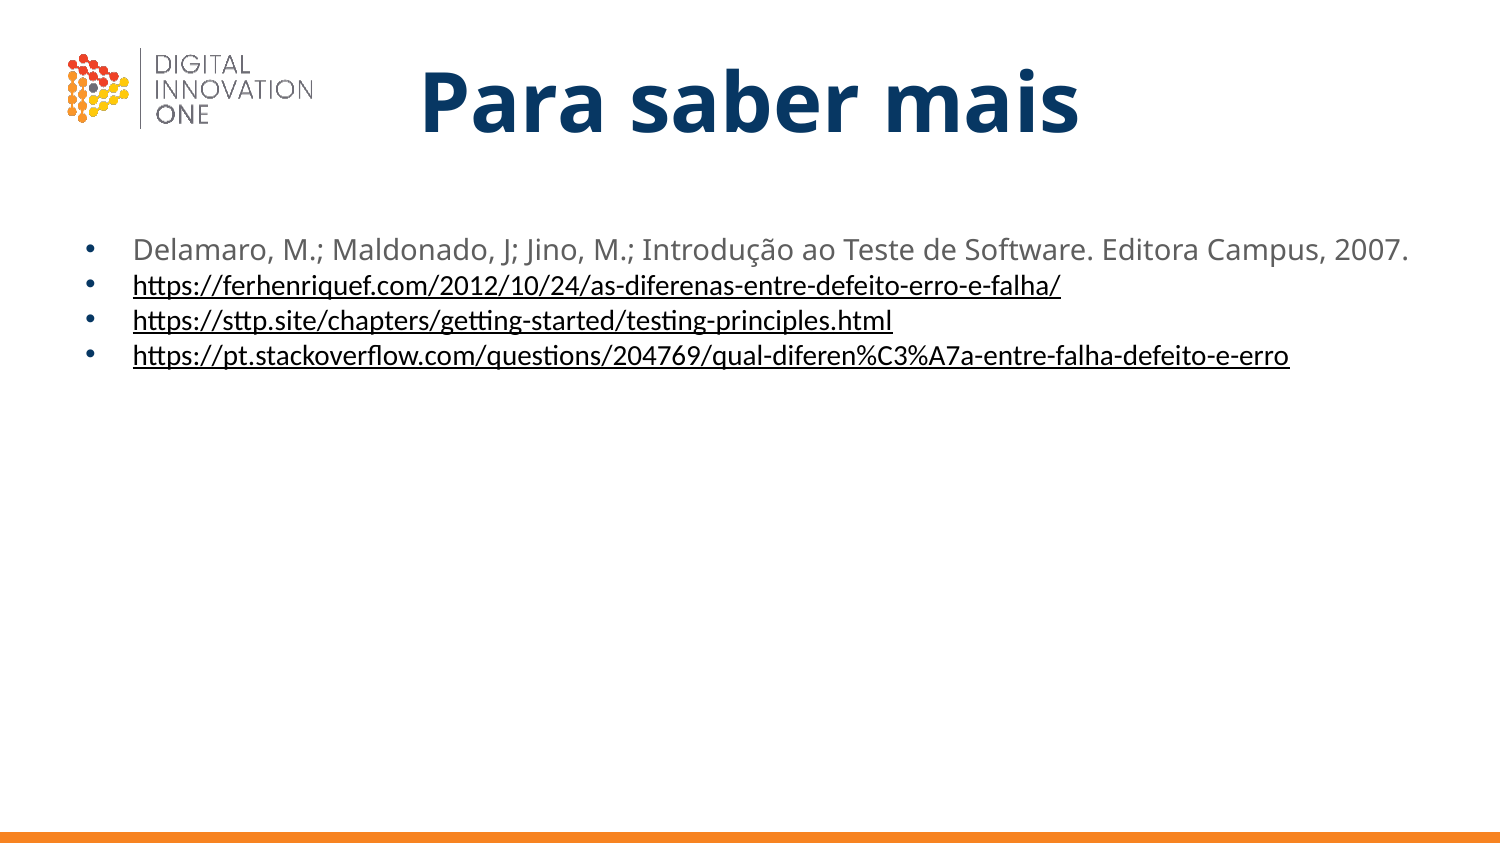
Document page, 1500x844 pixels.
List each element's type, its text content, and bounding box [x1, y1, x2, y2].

text_box Delamaro, M.; Maldonado, J; Jino, M.; Introdução ao Teste de Software. Editora Campus, 2007. https://ferhenriquef.com/2012/10/24/as-diferenas-entre-defeito-erro-e-falha/ https://sttp.site/chapters/getting-started/testing-principles.html https://pt.stackoverflow.com/questions/204769/qual-diferen%C3%A7a-entre-falha-defeito-e-erro [58, 216, 1449, 717]
text_box [0, 832, 1500, 843]
subtitle Para saber mais [51, 50, 1449, 148]
picture [50, 39, 331, 138]
